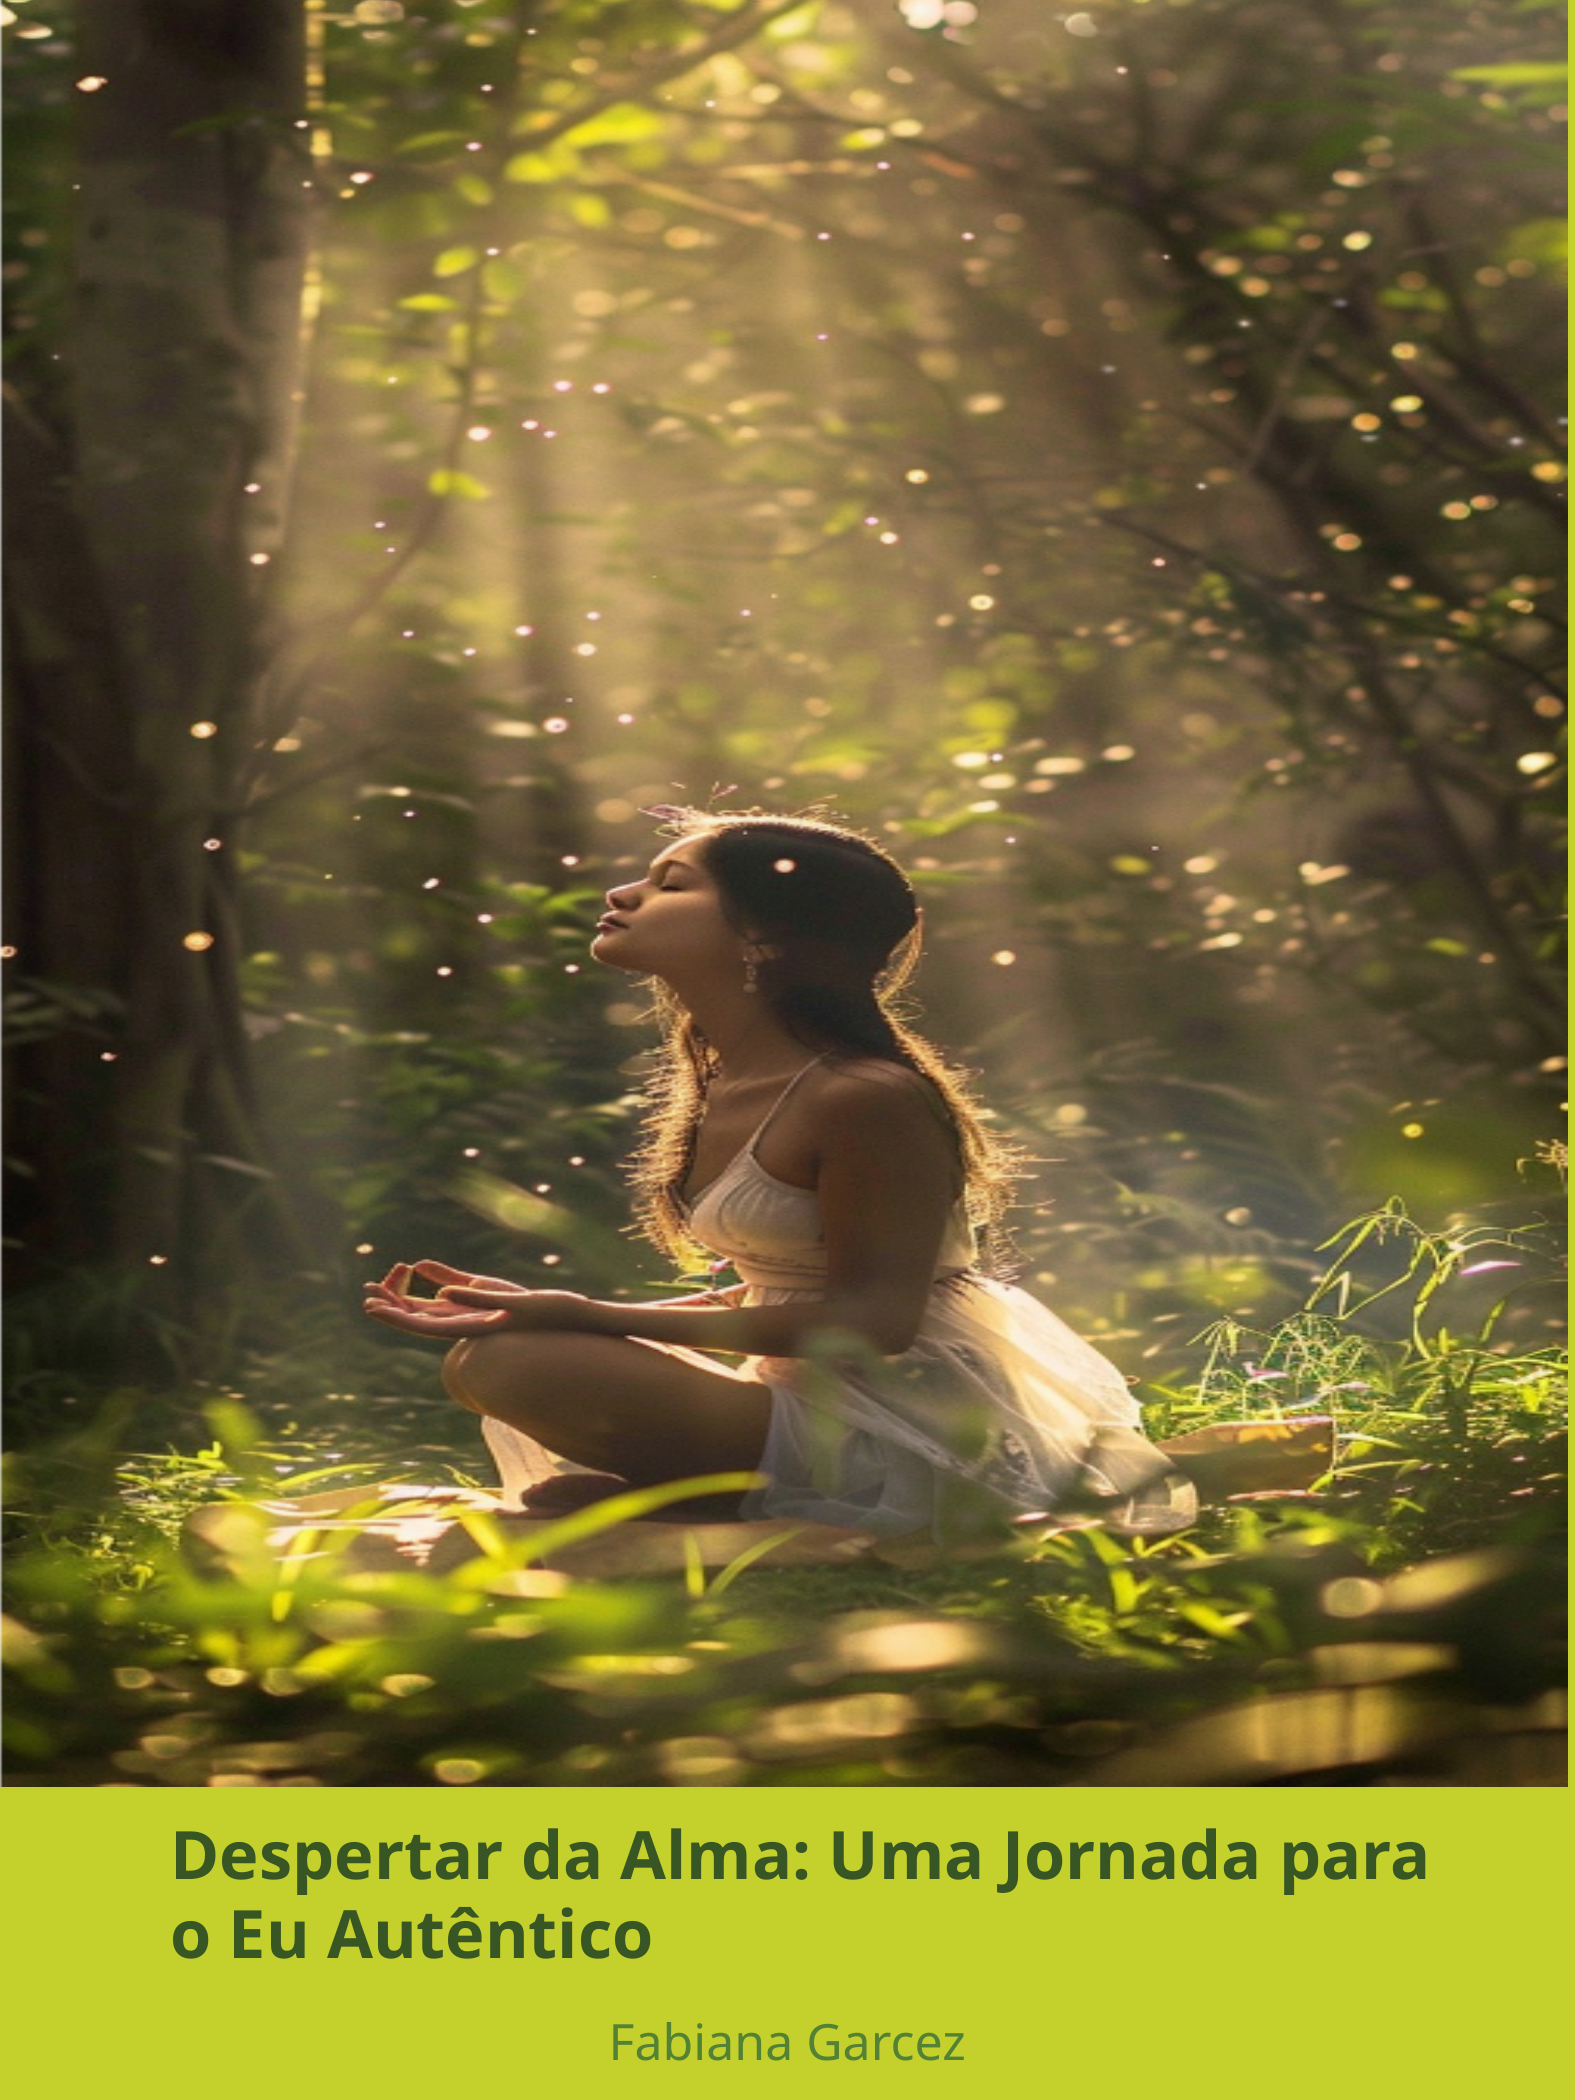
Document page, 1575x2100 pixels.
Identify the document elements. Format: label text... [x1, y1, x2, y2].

picture [0, 0, 1568, 1787]
text_box [0, 0, 1575, 2100]
text_box Despertar da Alma: Uma Jornada para o Eu Autêntico [155, 1805, 1460, 2025]
text_box Fabiana Garcez [359, 2002, 1216, 2078]
